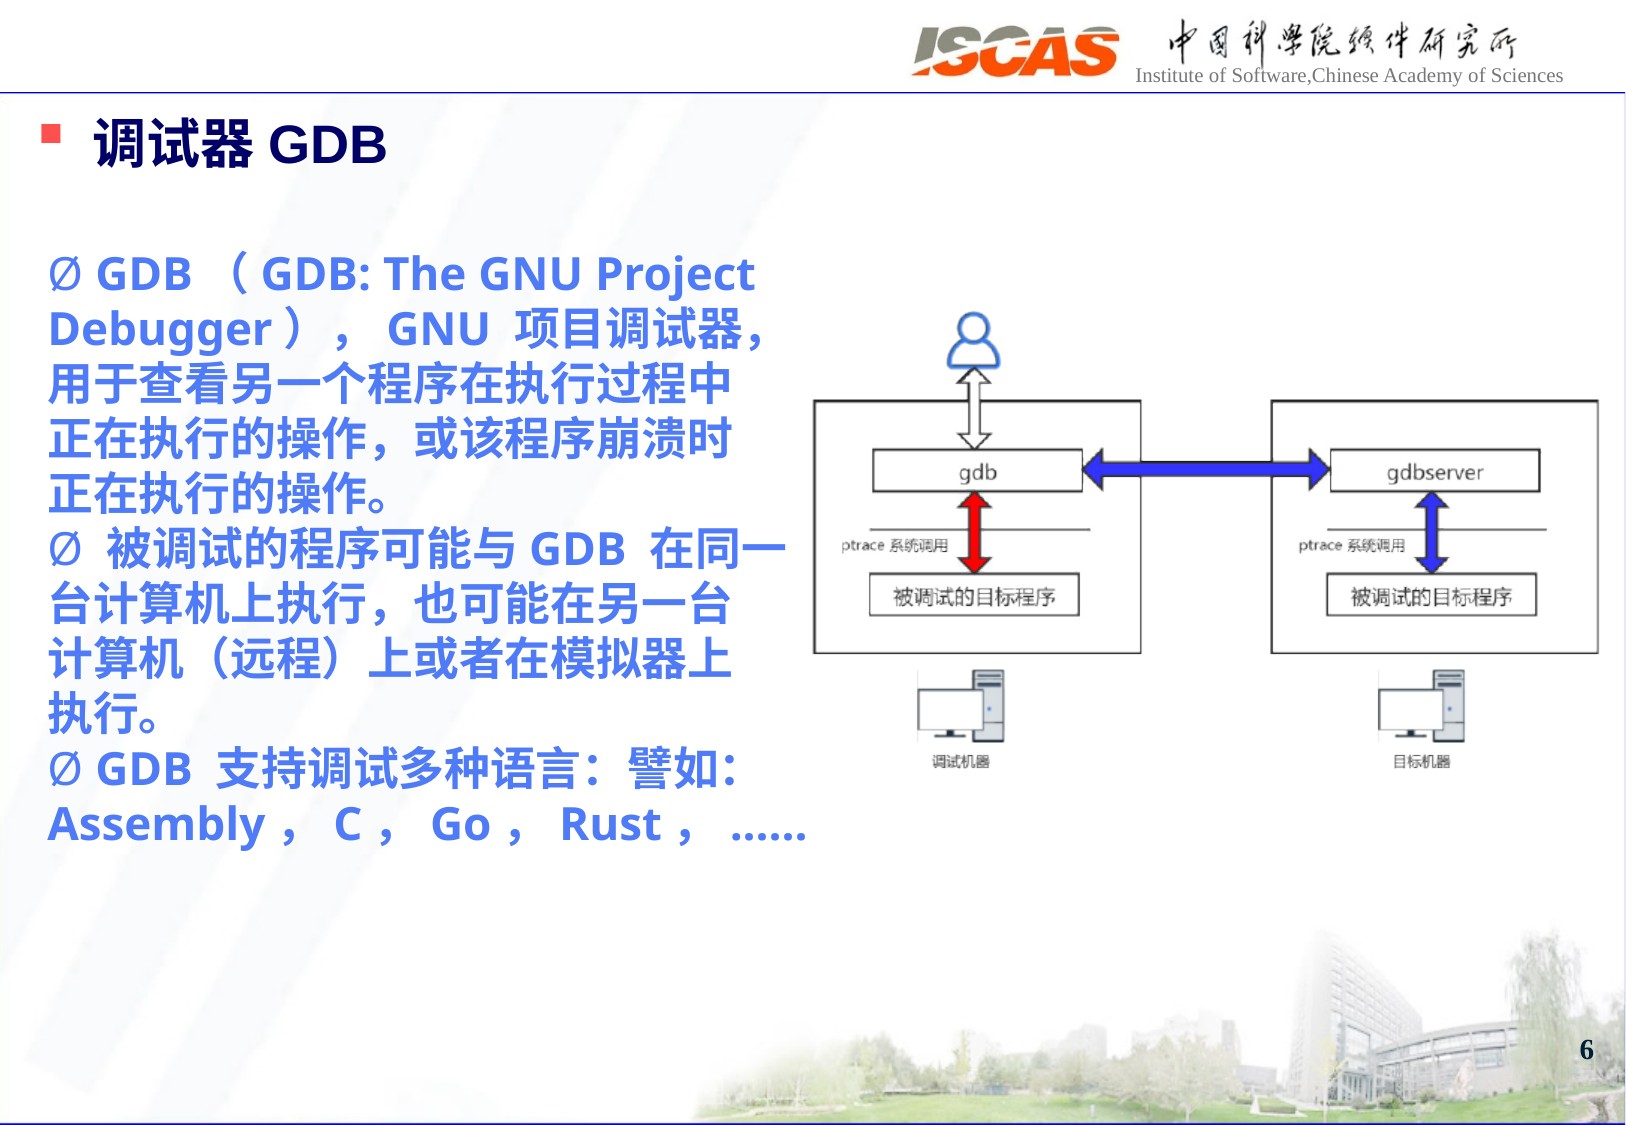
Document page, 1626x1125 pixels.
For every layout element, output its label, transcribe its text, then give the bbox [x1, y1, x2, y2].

list 调试器GDB [21, 101, 777, 197]
picture [907, 18, 1132, 87]
picture [0, 92, 1626, 1125]
text_box Ø GDB（GDB: The GNU Project Debugger），GNU 项目调试器， 用于查看另一个程序在执行过程中 正在执行的操作，或该程序崩溃时 正在执行的操作。 Ø 被调试的程序可能与GDB 在同一 台计算机上执行，也可能在另一台 计算机（远程）上或者在模拟器上 执行。 Ø GDB 支持调试多种语言：譬如： Assembly，C，Go，Rust，...... [32, 237, 884, 858]
slide_number 6 [1296, 1023, 1610, 1099]
picture [1166, 15, 1519, 71]
